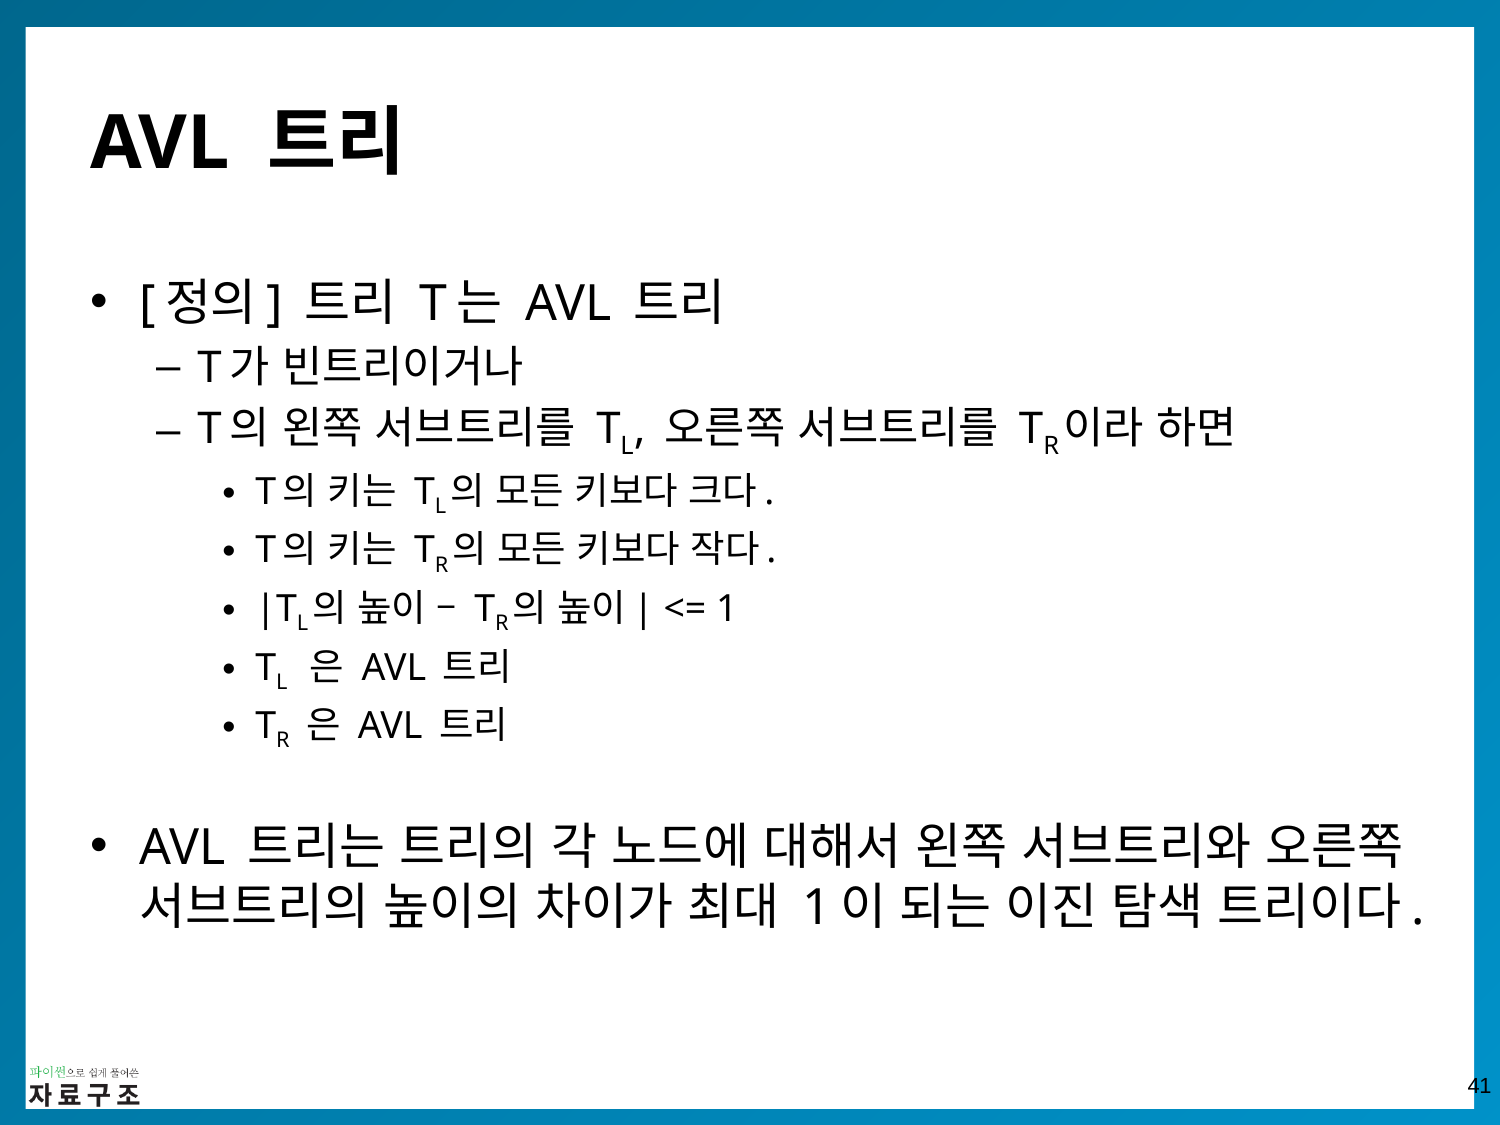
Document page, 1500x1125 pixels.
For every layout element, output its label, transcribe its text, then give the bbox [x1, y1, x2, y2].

picture [27, 1063, 143, 1108]
list [정의] 트리 T는 AVL 트리 T가 빈트리이거나 T의 왼쪽 서브트리를 TL, 오른쪽 서브트리를 TR이라 하면 T의 키는 TL의 모든 키보다 크다. T의 키는 TR의 모든 키보다 작다. |TL의 높이 – TR의 높이| <= 1 TL 은 AVL 트리 TR 은 AVL 트리 AVL 트리는 트리의 각 노드에 대해서 왼쪽 서브트리와 오른쪽 서브트리의 높이의 차이가 최대 1이 되는 이진 탐색 트리이다. [75, 262, 1425, 1005]
title AVL 트리 [75, 45, 1425, 233]
